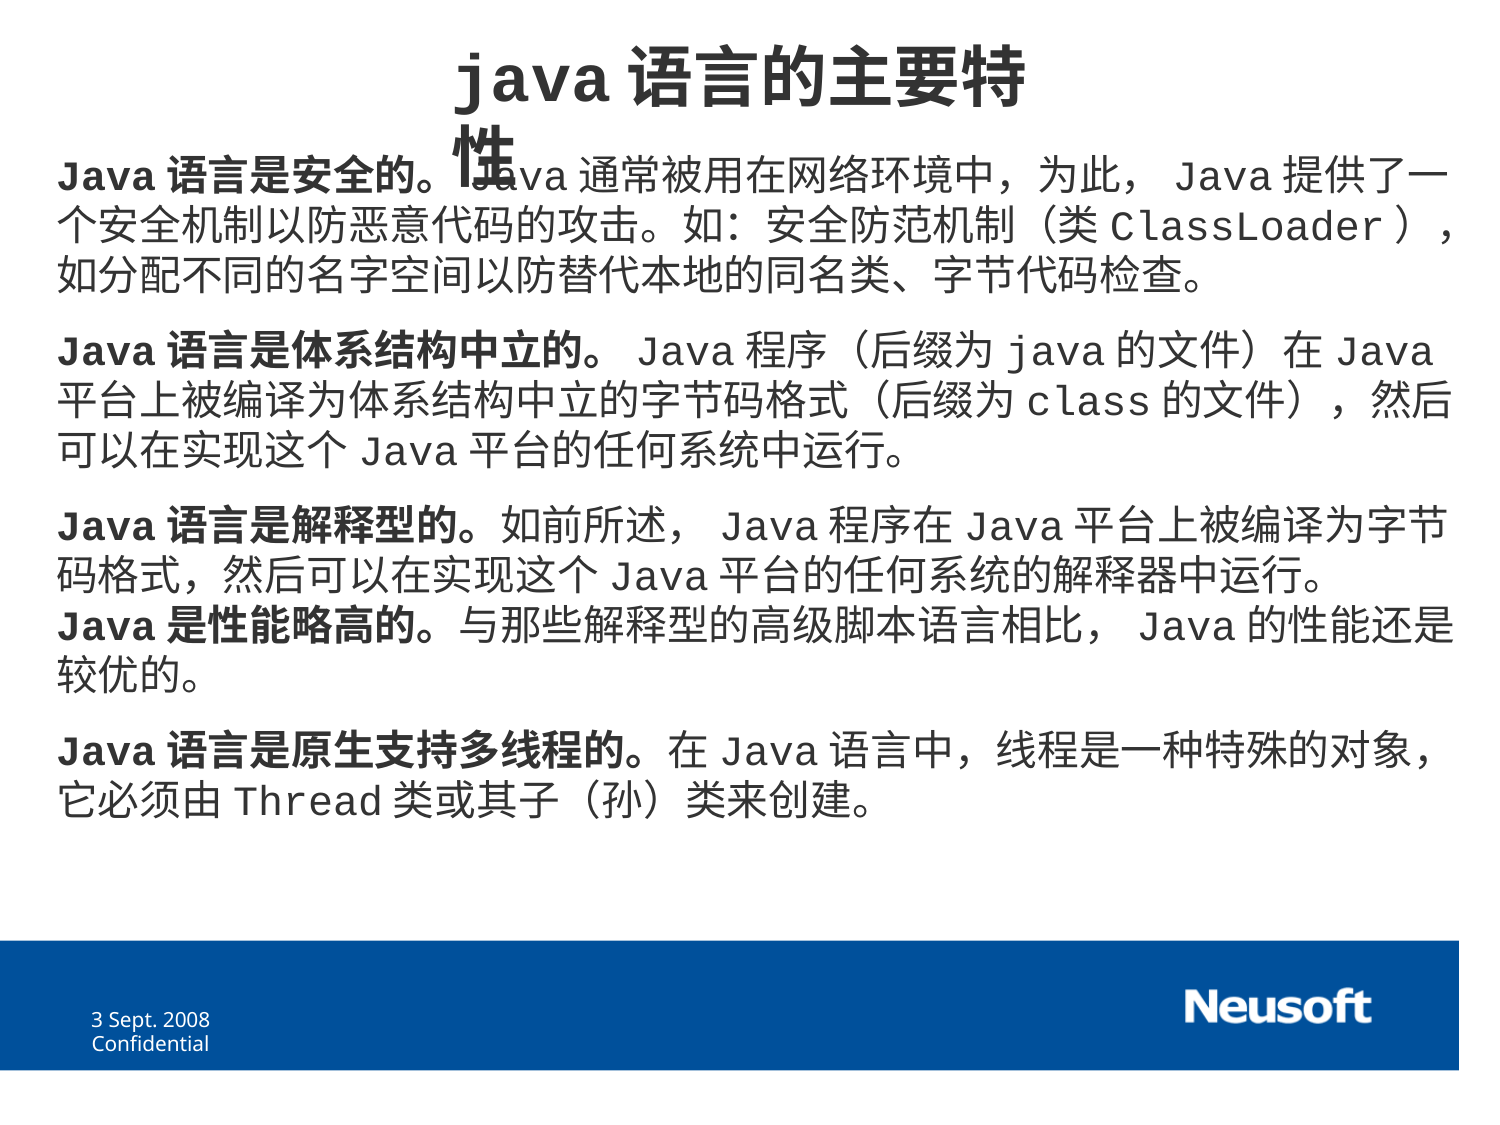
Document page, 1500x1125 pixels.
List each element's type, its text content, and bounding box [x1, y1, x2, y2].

text_box Java语言是安全的。Java通常被用在网络环境中，为此，Java提供了一个安全机制以防恶意代码的攻击。如：安全防范机制（类ClassLoader），如分配不同的名字空间以防替代本地的同名类、字节代码检查。 Java语言是体系结构中立的。Java程序（后缀为java的文件）在Java平台上被编译为体系结构中立的字节码格式（后缀为class的文件），然后可以在实现这个Java平台的任何系统中运行。 Java语言是解释型的。如前所述，Java程序在Java平台上被编译为字节码格式，然后可以在实现这个Java平台的任何系统的解释器中运行。 Java是性能略高的。与那些解释型的高级脚本语言相比，Java的性能还是较优的。 Java语言是原生支持多线程的。在Java语言中，线程是一种特殊的对象，它必须由Thread类或其子（孙）类来创建。 [41, 141, 1471, 832]
text_box java语言的主要特性 [436, 27, 1098, 141]
picture [1175, 978, 1381, 1033]
